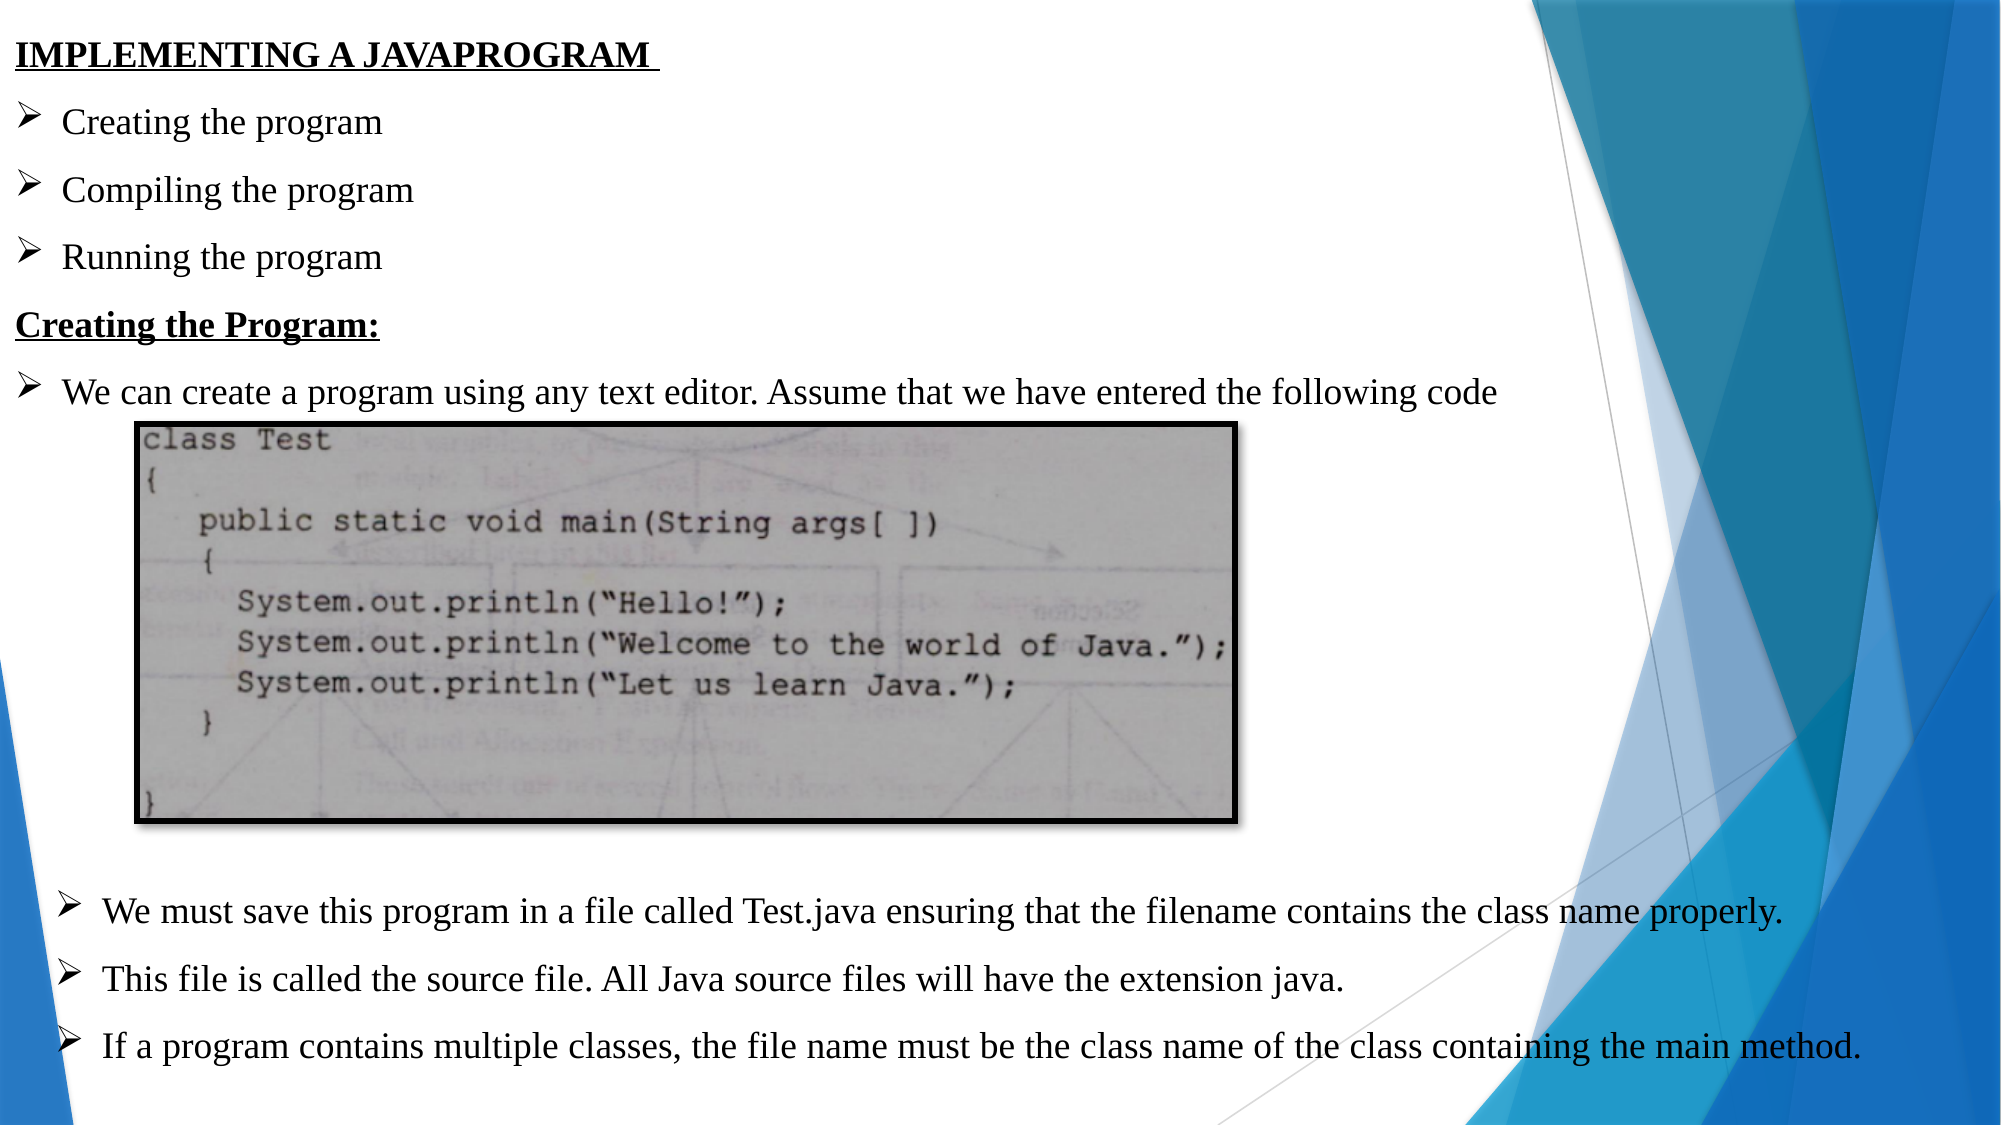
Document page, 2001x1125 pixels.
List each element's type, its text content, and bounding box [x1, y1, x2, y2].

text_box We must save this program in a file called Test.java ensuring that the filename contains the class name properly. This file is called the source file. All Java source files will have the extension java. If a program contains multiple classes, the file name must be the class name of the class containing the main method. [40, 856, 1967, 1074]
picture [139, 426, 1233, 819]
text_box IMPLEMENTING A JAVAPROGRAM Creating the program Compiling the program Running the program Creating the Program: We can create a program using any text editor. Assume that we have entered the following code [0, 0, 2000, 420]
